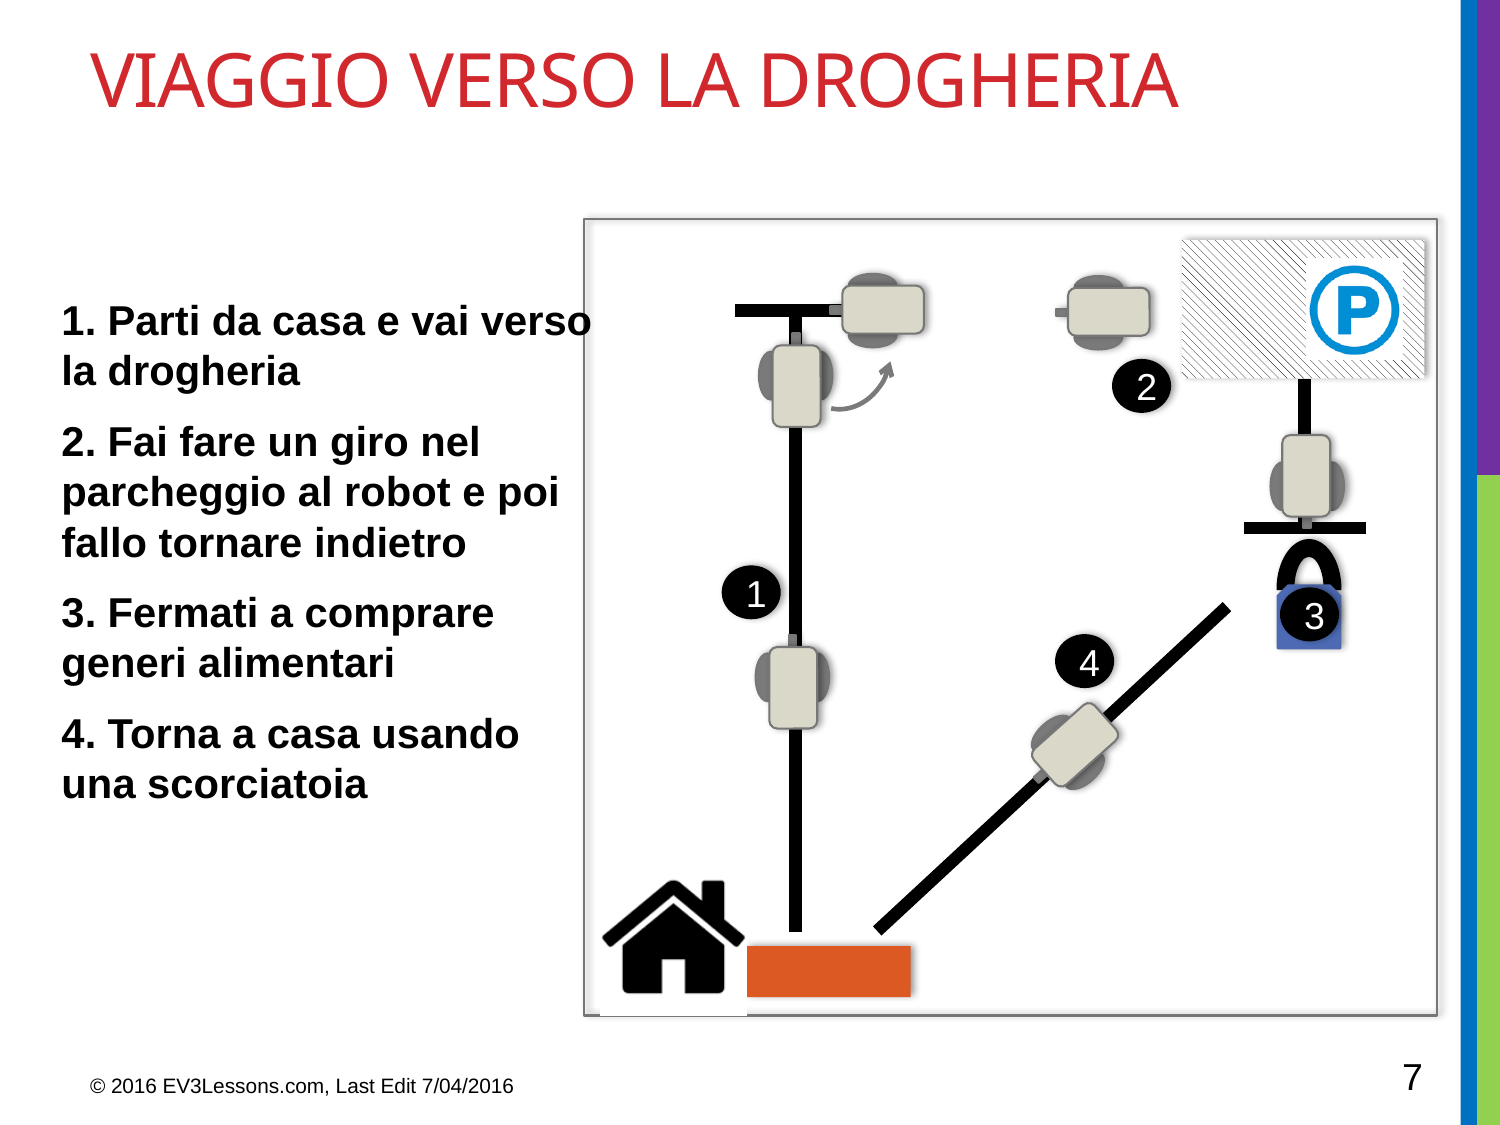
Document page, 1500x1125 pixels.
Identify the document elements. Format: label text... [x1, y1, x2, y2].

text_box [583, 218, 1438, 1017]
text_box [1065, 265, 1141, 360]
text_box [839, 263, 915, 358]
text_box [758, 333, 833, 428]
text_box [1181, 239, 1425, 379]
title VIAGGIO VERSO LA DROGHERIA [75, 25, 1428, 250]
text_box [1033, 702, 1109, 797]
slide_number 7 [1387, 1045, 1491, 1106]
footer © 2016 EV3Lessons.com, Last Edit 7/04/2016 [75, 1065, 638, 1112]
picture [1306, 258, 1404, 361]
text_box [876, 606, 1228, 932]
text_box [1269, 434, 1345, 529]
list 1. Parti da casa e vai verso la drogheria 2. Fai fare un giro nel parcheggio al robot e poi fallo tornare indietro 3. Fermati a comprare generi alimentari 4. Torna a casa usando una scorciatoia [46, 286, 613, 942]
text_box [1277, 539, 1341, 649]
text_box 1 [721, 565, 781, 620]
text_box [755, 634, 830, 730]
text_box 2 [1112, 359, 1172, 413]
text_box [756, 945, 912, 998]
picture [599, 857, 747, 1017]
text_box [841, 362, 895, 412]
